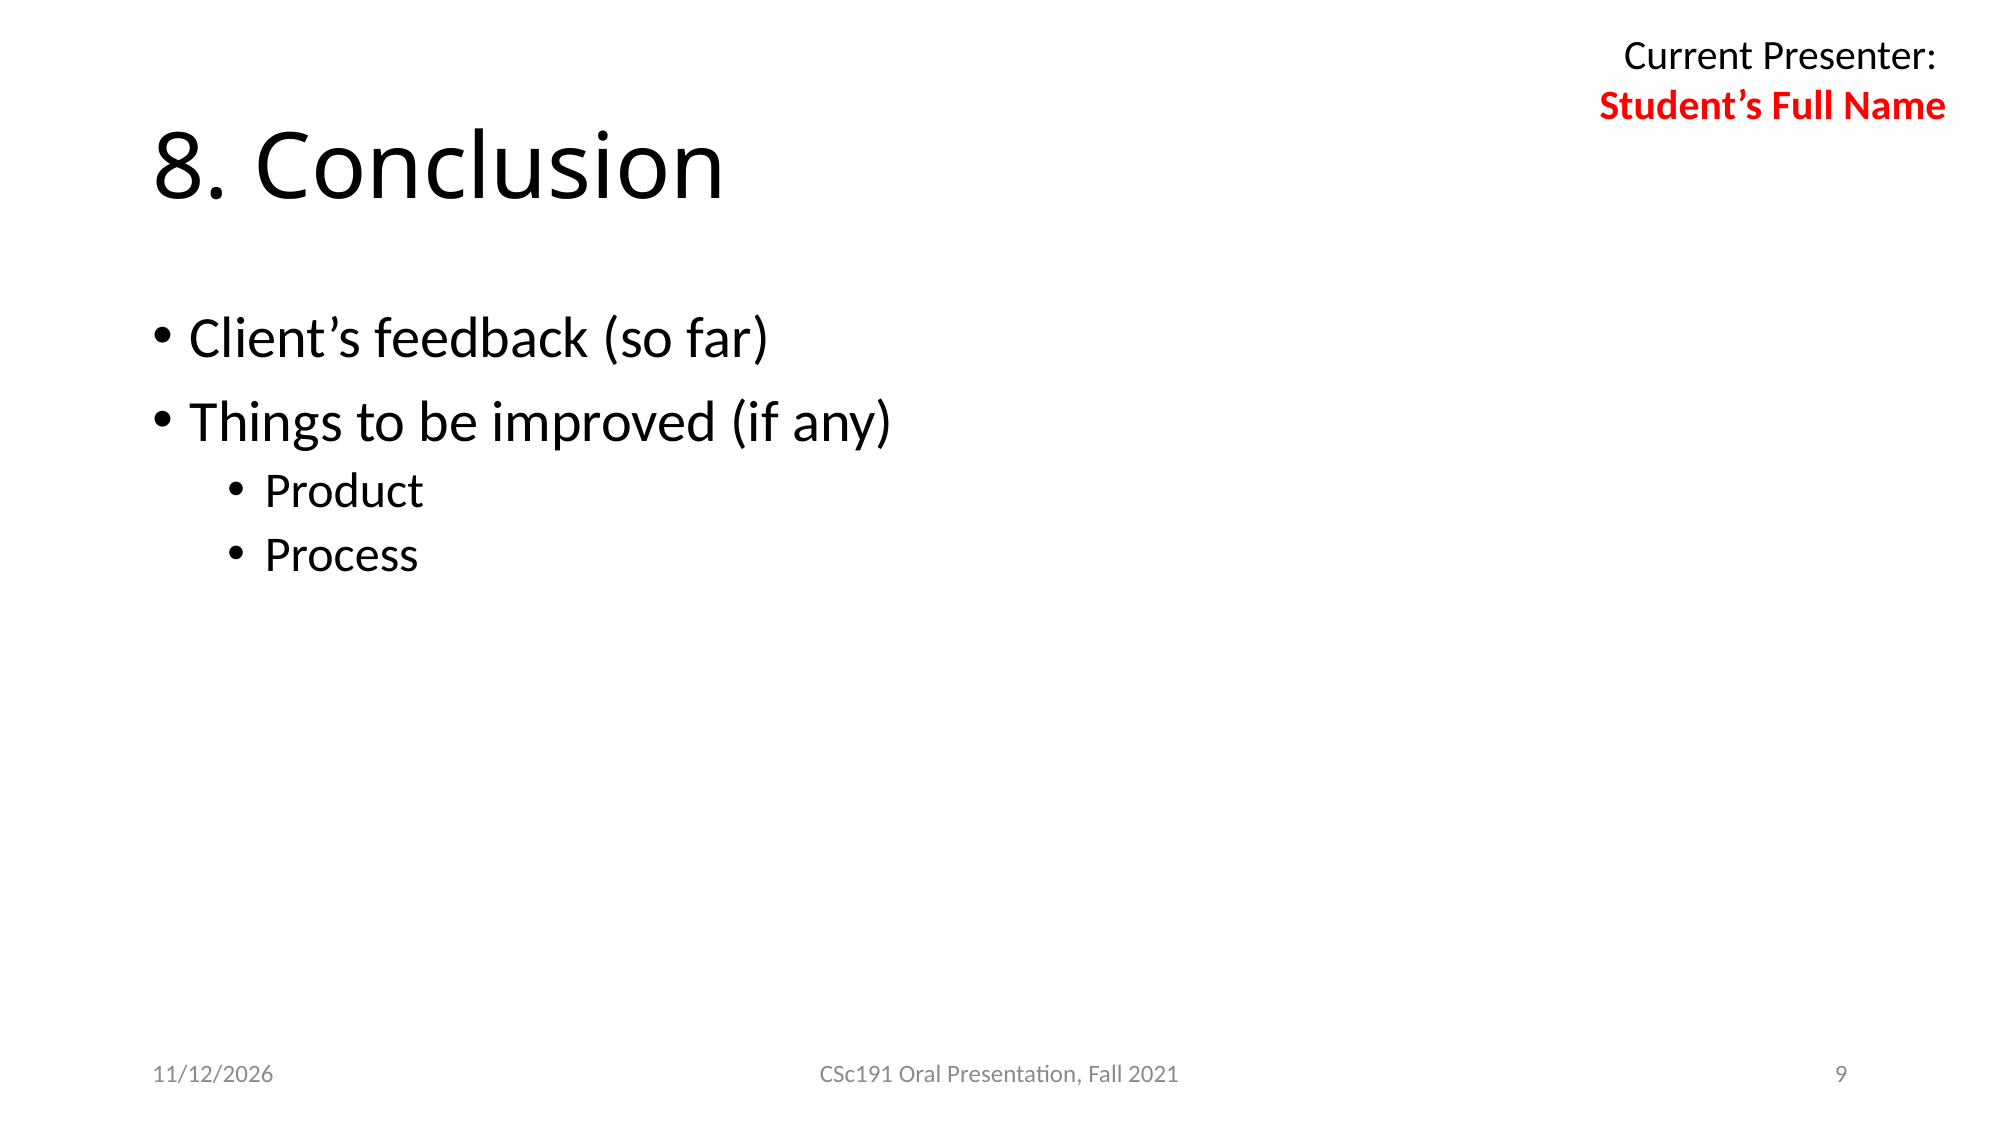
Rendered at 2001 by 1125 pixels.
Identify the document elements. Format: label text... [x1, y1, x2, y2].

list Client’s feedback (so far) Things to be improved (if any) Product Process [137, 299, 1863, 1014]
slide_number 9 [1412, 1042, 1863, 1103]
text_box Current Presenter: Student’s Full Name [1539, 20, 1962, 136]
title 8. Conclusion [137, 59, 1863, 278]
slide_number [137, 1042, 588, 1103]
footer CSc191 Oral Presentation, Fall 2021 [662, 1042, 1338, 1103]
